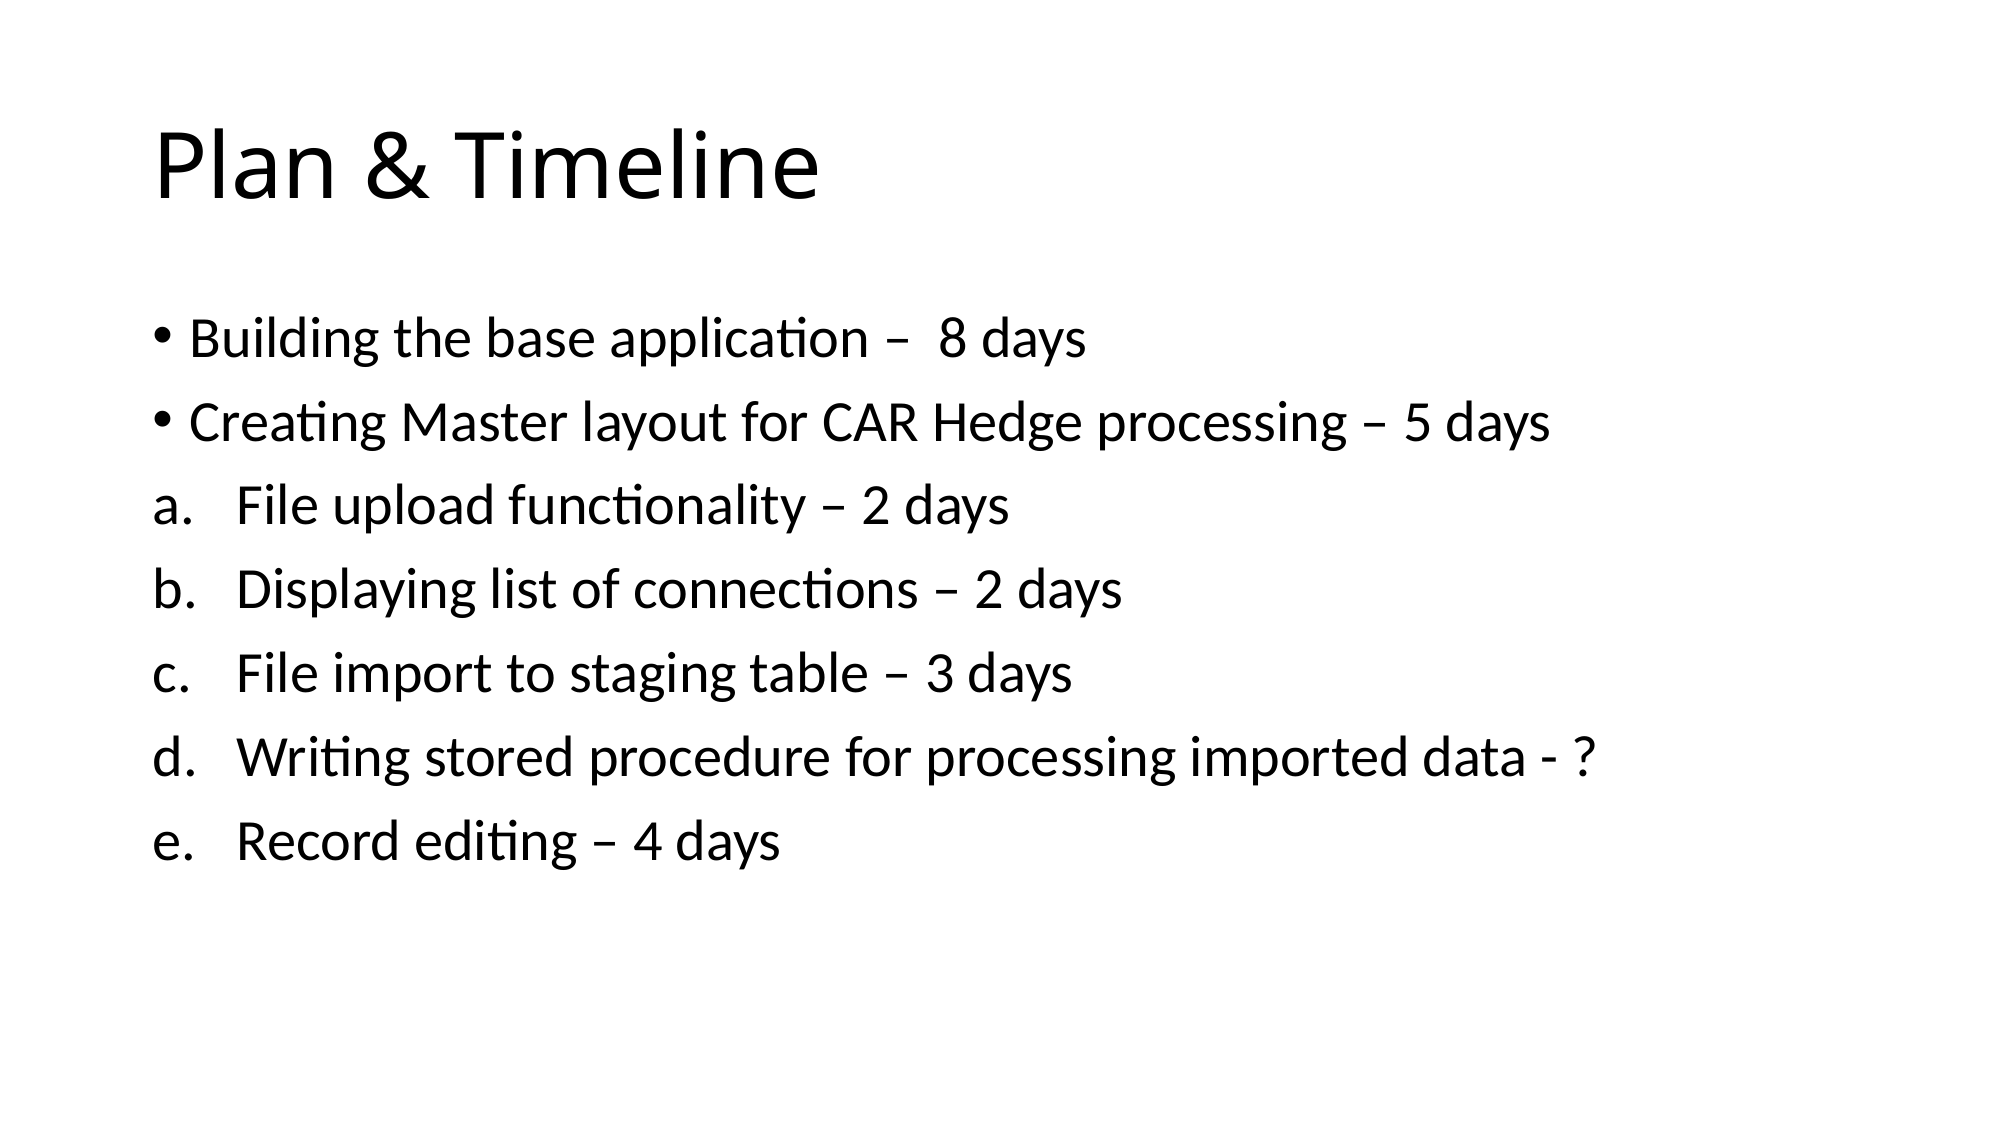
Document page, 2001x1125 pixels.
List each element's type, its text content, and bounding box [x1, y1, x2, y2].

list Building the base application – 8 days Creating Master layout for CAR Hedge processing – 5 days File upload functionality – 2 days Displaying list of connections – 2 days File import to staging table – 3 days Writing stored procedure for processing imported data - ? Record editing – 4 days [137, 299, 1863, 1014]
title Plan & Timeline [137, 59, 1863, 278]
